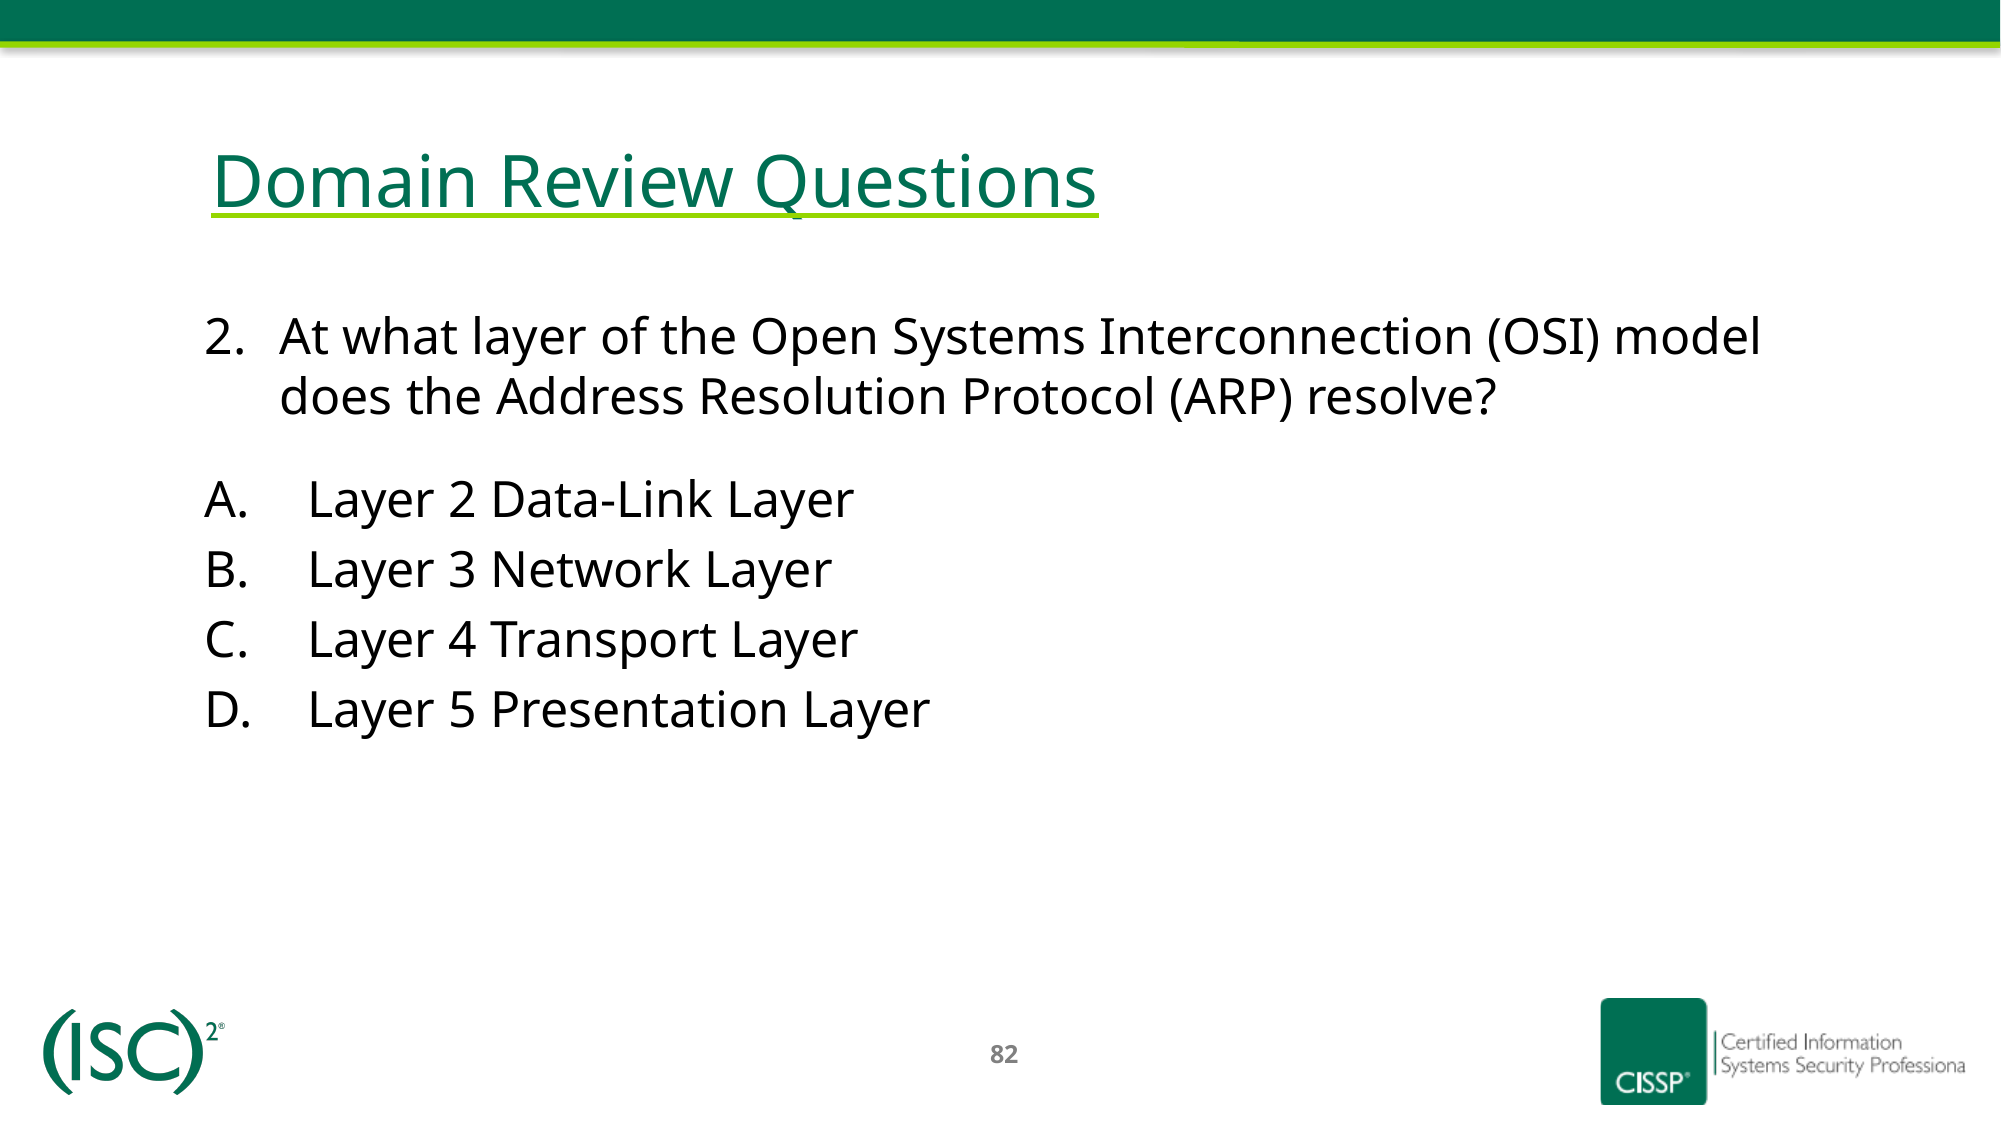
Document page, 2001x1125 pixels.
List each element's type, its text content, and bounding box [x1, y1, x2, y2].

picture [40, 1005, 228, 1099]
list At what layer of the Open Systems Interconnection (OSI) model does the Address Resolution Protocol (ARP) resolve? Layer 2 Data-Link Layer Layer 3 Network Layer Layer 4 Transport Layer Layer 5 Presentation Layer [189, 297, 1837, 961]
title Domain Review Questions [196, 91, 1862, 280]
